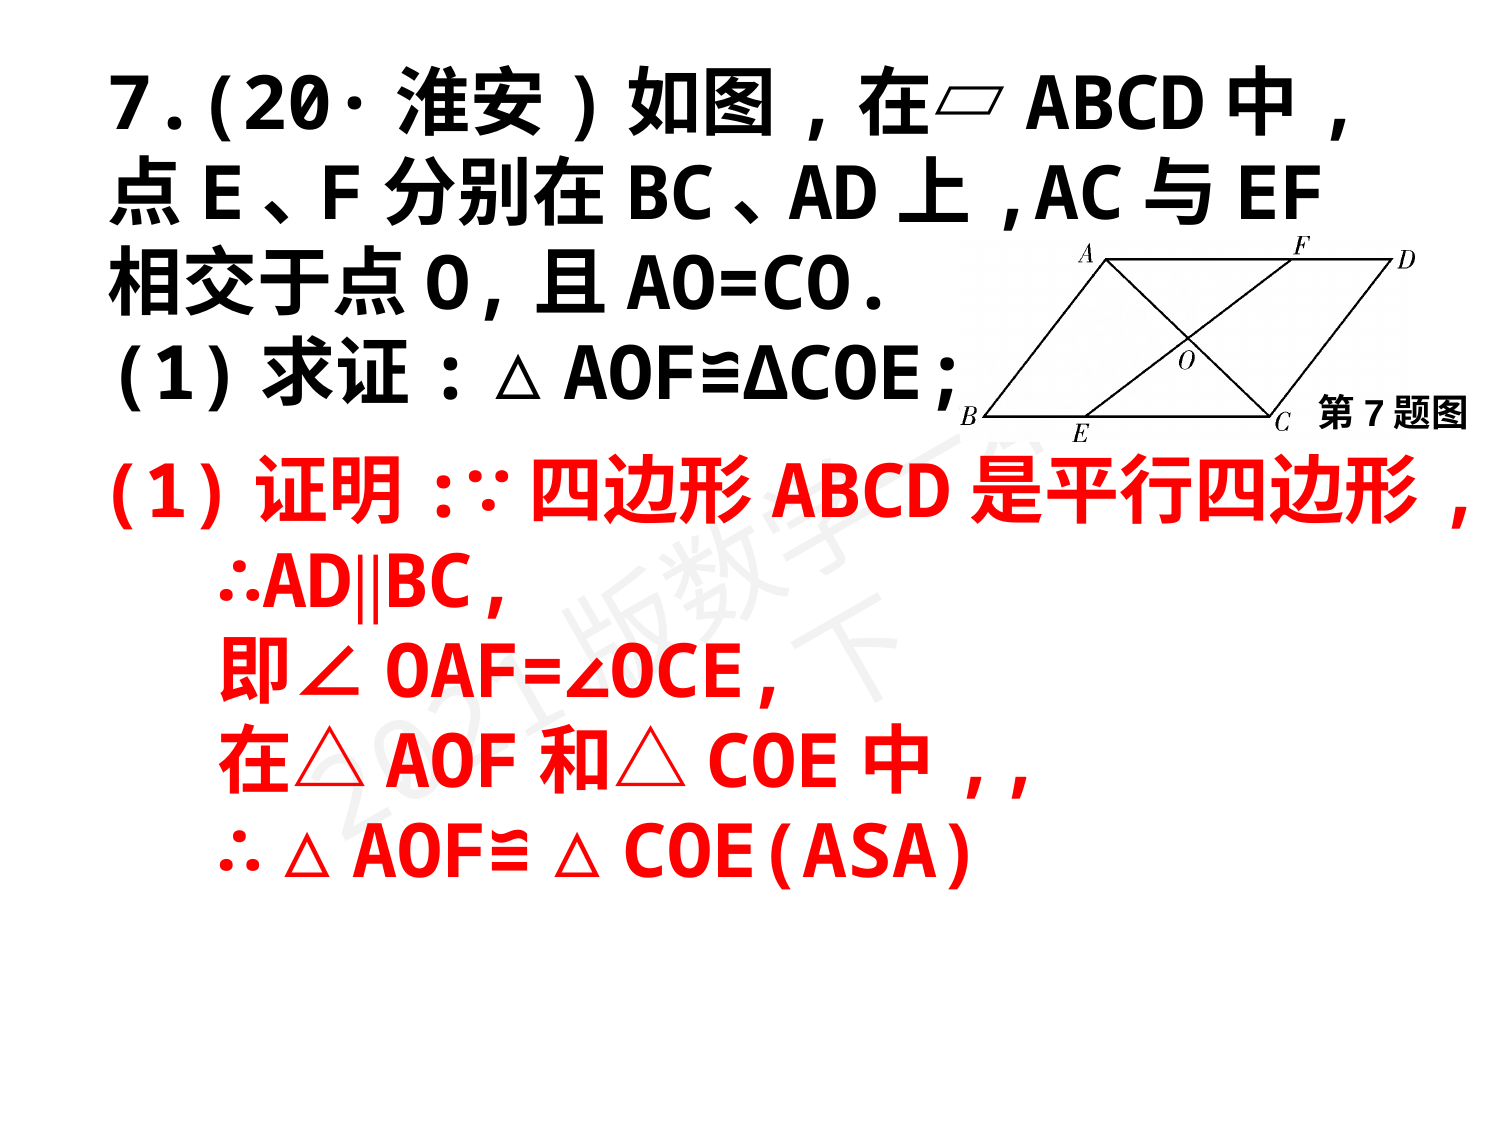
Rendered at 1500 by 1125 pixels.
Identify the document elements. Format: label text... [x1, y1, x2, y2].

text_box 第7题图 [1415, 381, 1500, 441]
text_box 7.(20·淮安)如图,在▱ABCD中,点E､F分别在BC､AD上,AC与EF相交于点O,且AO=CO. (1)求证:△AOF≌ΔCOE; [93, 47, 1393, 423]
picture [960, 236, 1415, 442]
